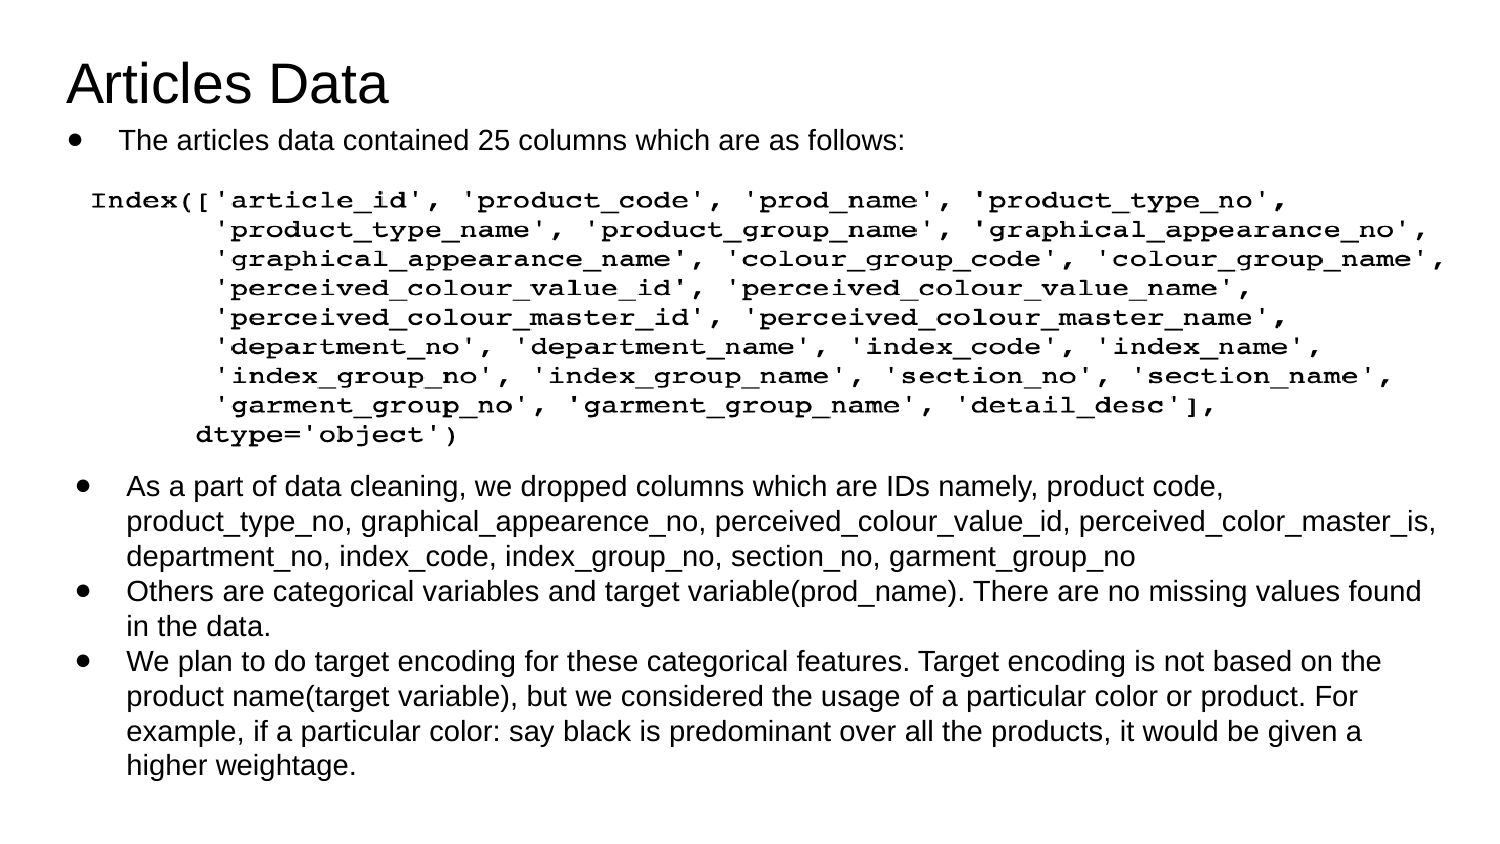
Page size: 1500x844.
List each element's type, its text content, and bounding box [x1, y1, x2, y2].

text_box As a part of data cleaning, we dropped columns which are IDs namely, product code, product_type_no, graphical_appearence_no, perceived_colour_value_id, perceived_color_master_is, department_no, index_code, index_group_no, section_no, garment_group_no Others are categorical variables and target variable(prod_name). There are no missing values found in the data. We plan to do target encoding for these categorical features. Target encoding is not based on the product name(target variable), but we considered the usage of a particular color or product. For example, if a particular color: say black is predominant over all the products, it would be given a higher weightage. [36, 452, 1464, 832]
text_box The articles data contained 25 columns which are as follows: [28, 106, 1472, 172]
picture [83, 183, 1472, 462]
title Articles Data [51, 37, 1449, 106]
